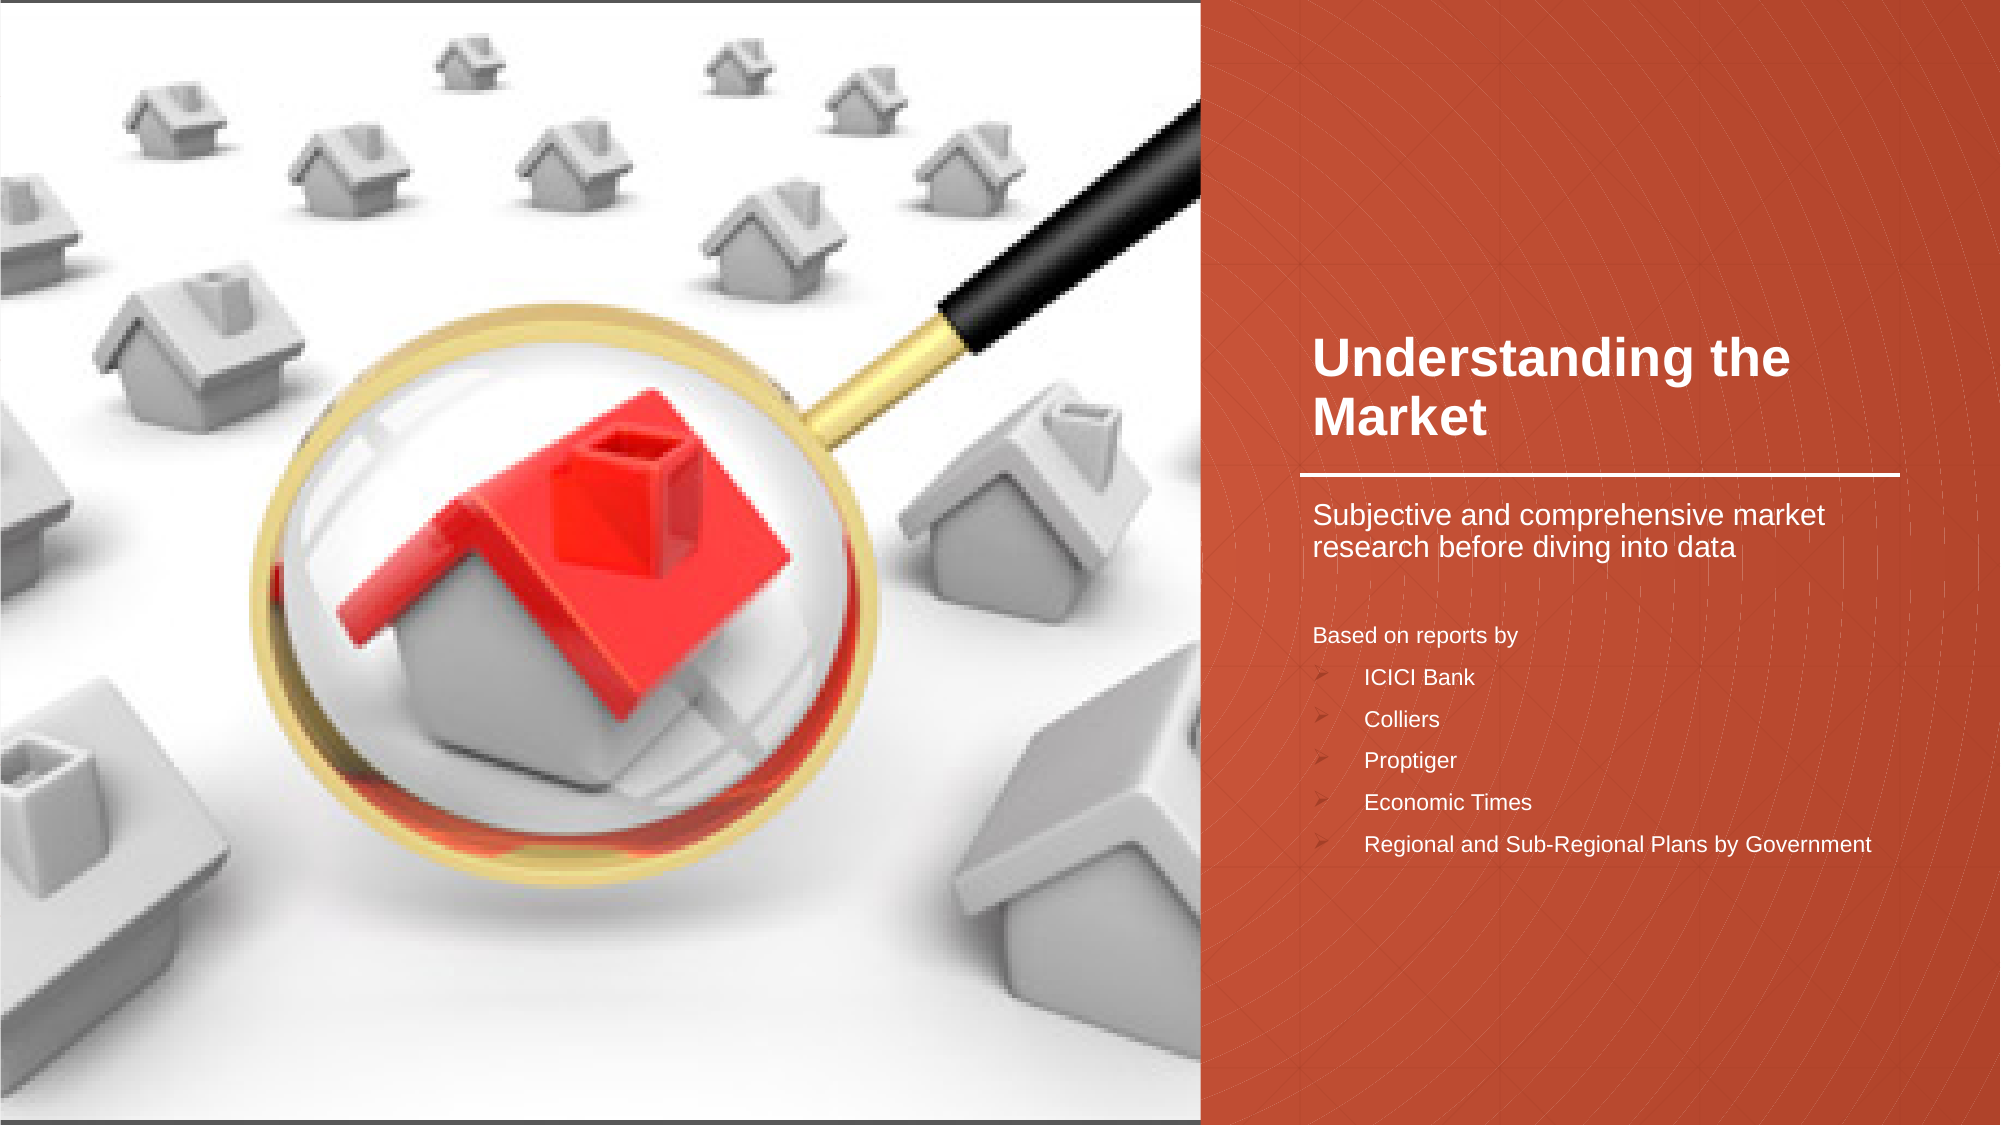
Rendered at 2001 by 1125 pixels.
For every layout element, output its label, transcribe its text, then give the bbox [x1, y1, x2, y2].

picture [0, 0, 1201, 1125]
title Understanding the Market [1297, 94, 1898, 455]
list Subjective and comprehensive market research before diving into data Based on reports by ICICI Bank Colliers Proptiger Economic Times Regional and Sub-Regional Plans by Government [1297, 491, 1898, 867]
